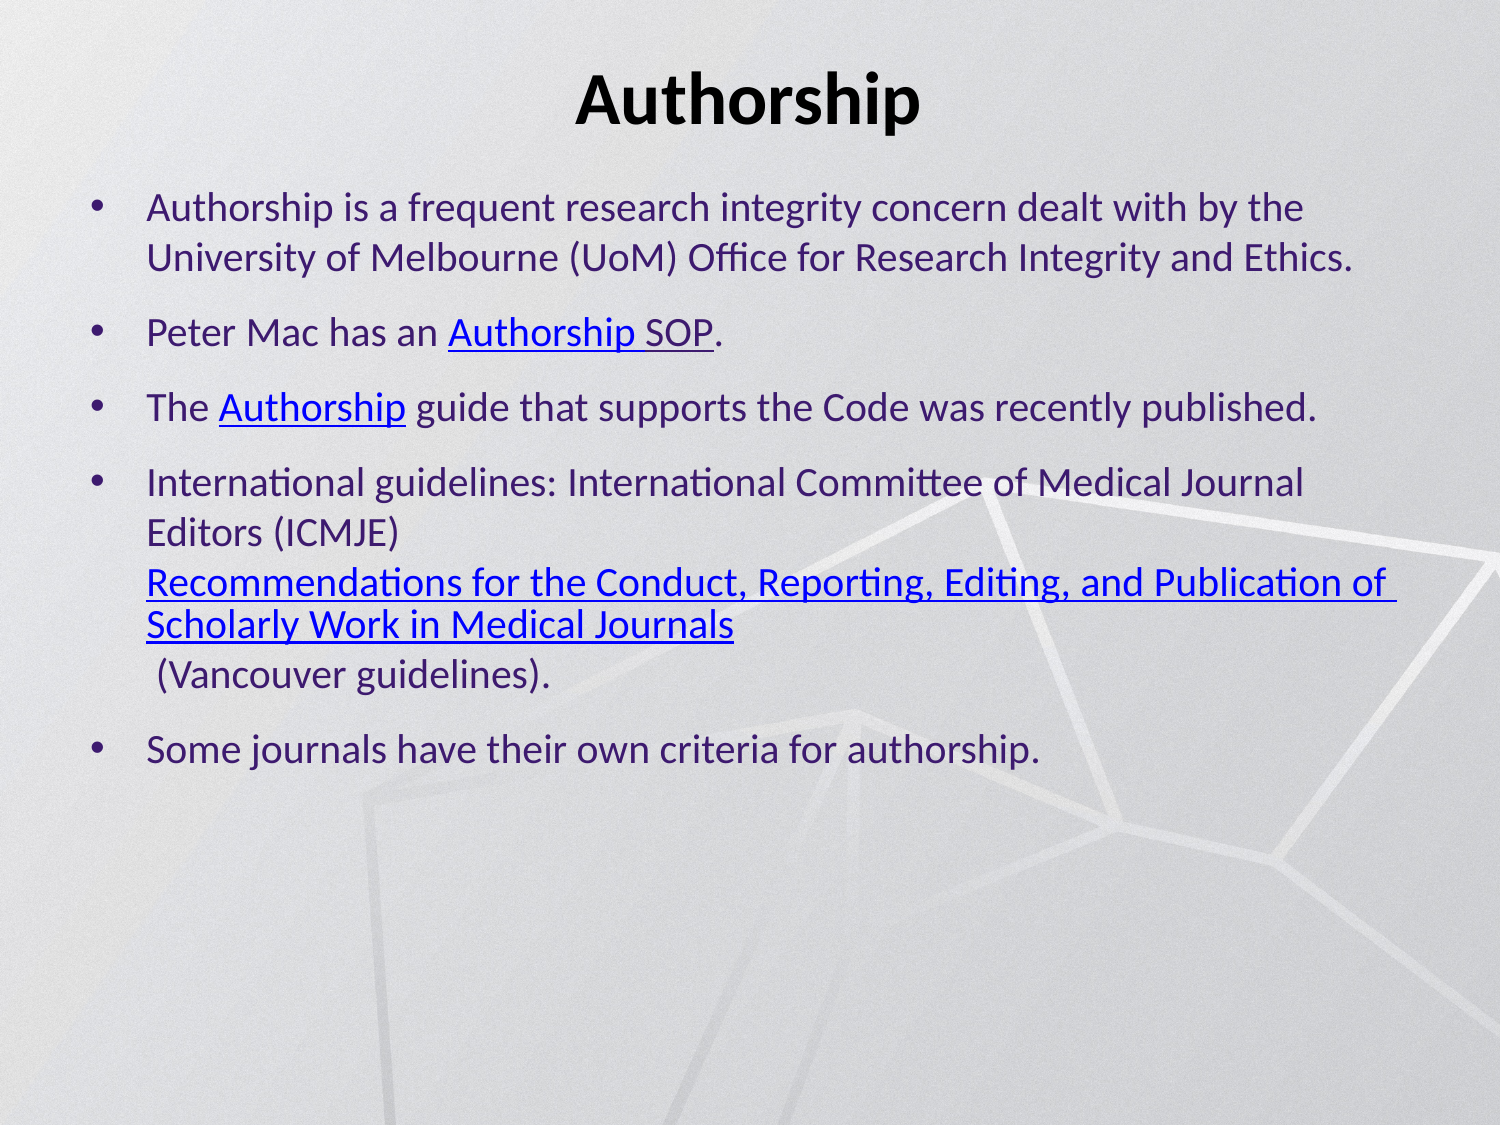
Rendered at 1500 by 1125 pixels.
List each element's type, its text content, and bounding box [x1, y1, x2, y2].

list Authorship is a frequent research integrity concern dealt with by the University of Melbourne (UoM) Office for Research Integrity and Ethics. Peter Mac has an Authorship SOP. The Authorship guide that supports the Code was recently published. International guidelines: International Committee of Medical Journal Editors (ICMJE) Recommendations for the Conduct, Reporting, Editing, and Publication of Scholarly Work in Medical Journals (Vancouver guidelines). Some journals have their own criteria for authorship. [75, 172, 1424, 988]
picture [0, 0, 1500, 1125]
title Authorship [75, 45, 1424, 161]
